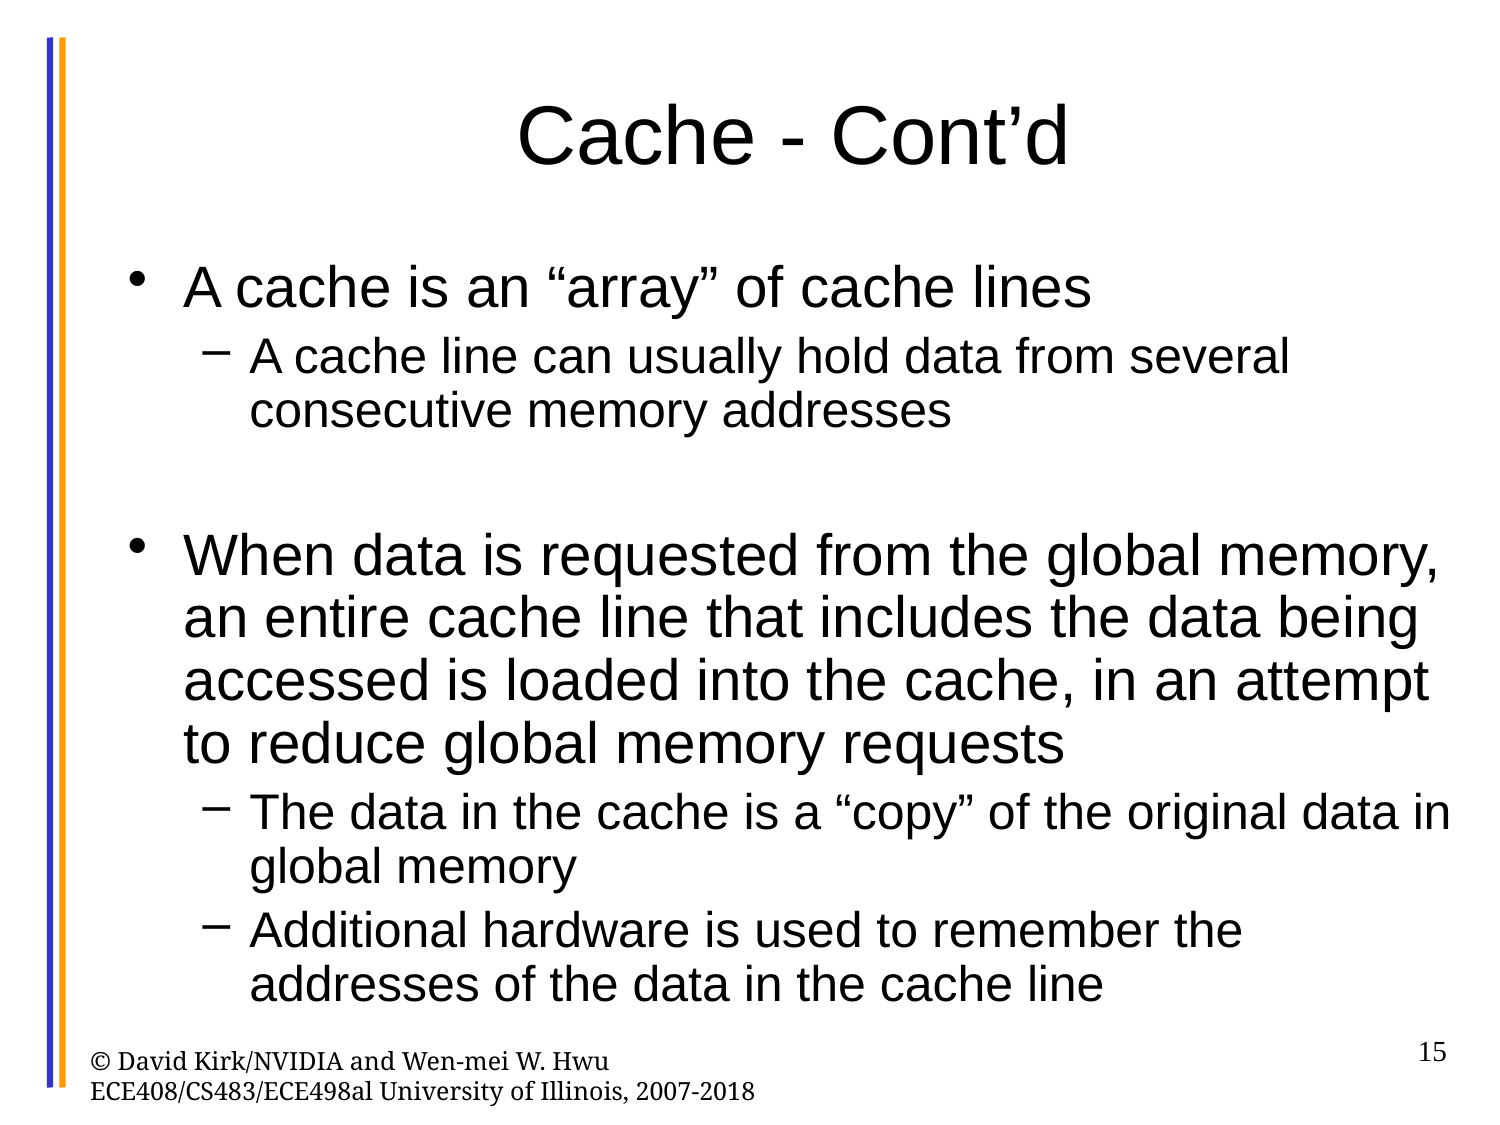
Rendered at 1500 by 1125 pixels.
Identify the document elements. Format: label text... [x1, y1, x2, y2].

footer © David Kirk/NVIDIA and Wen-mei W. Hwu ECE408/CS483/ECE498al University of Illinois, 2007-2018 [74, 1037, 826, 1113]
list A cache is an “array” of cache lines A cache line can usually hold data from several consecutive memory addresses When data is requested from the global memory, an entire cache line that includes the data being accessed is loaded into the cache, in an attempt to reduce global memory requests The data in the cache is a “copy” of the original data in global memory Additional hardware is used to remember the addresses of the data in the cache line [112, 249, 1475, 1000]
slide_number 15 [1149, 1024, 1463, 1101]
title Cache - Cont’d [112, 37, 1475, 225]
